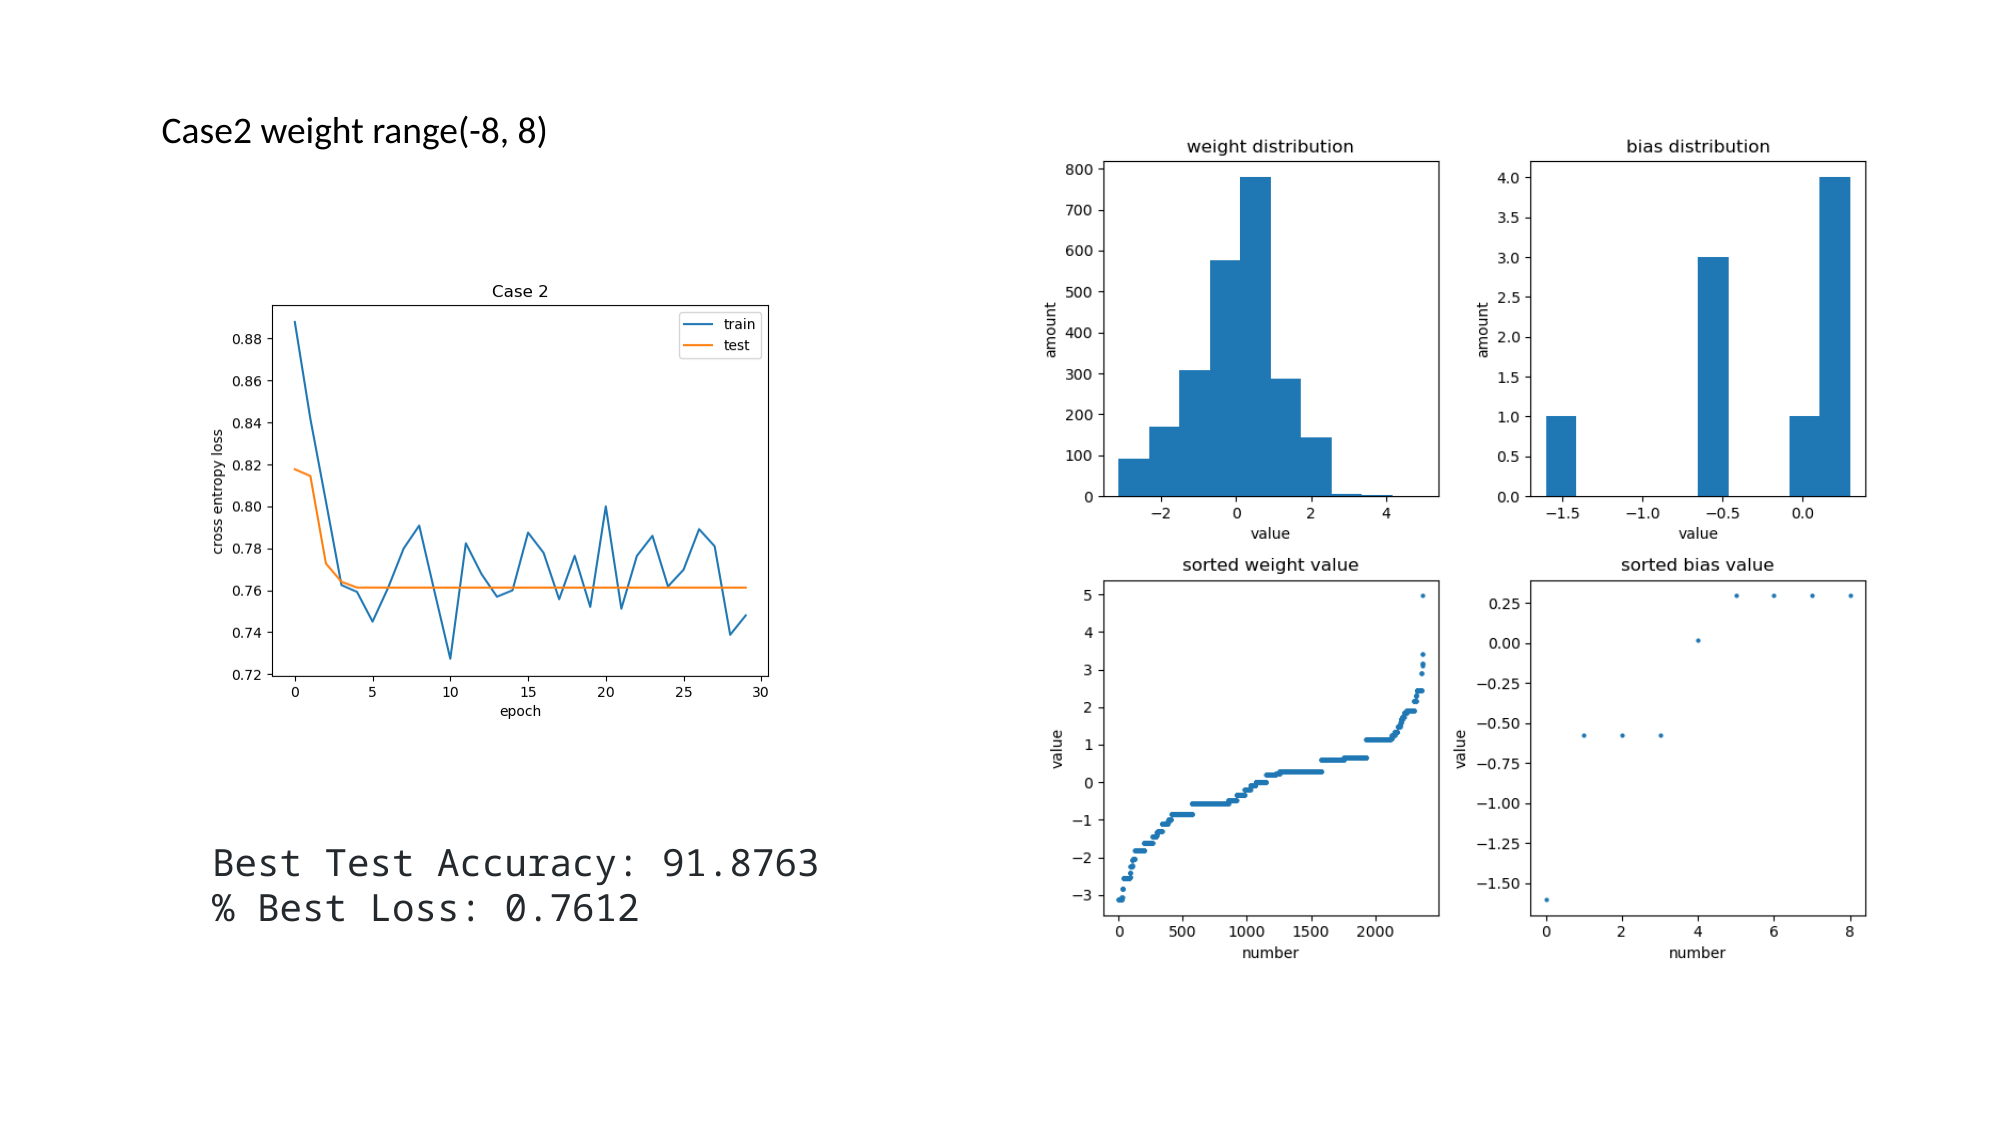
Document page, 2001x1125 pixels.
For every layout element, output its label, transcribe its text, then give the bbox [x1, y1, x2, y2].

text_box Case2 weight range(-8, 8) [146, 98, 703, 159]
text_box Best Test Accuracy: 91.8763 % Best Loss: 0.7612 [197, 831, 876, 937]
picture [202, 275, 780, 729]
picture [1033, 129, 1876, 972]
